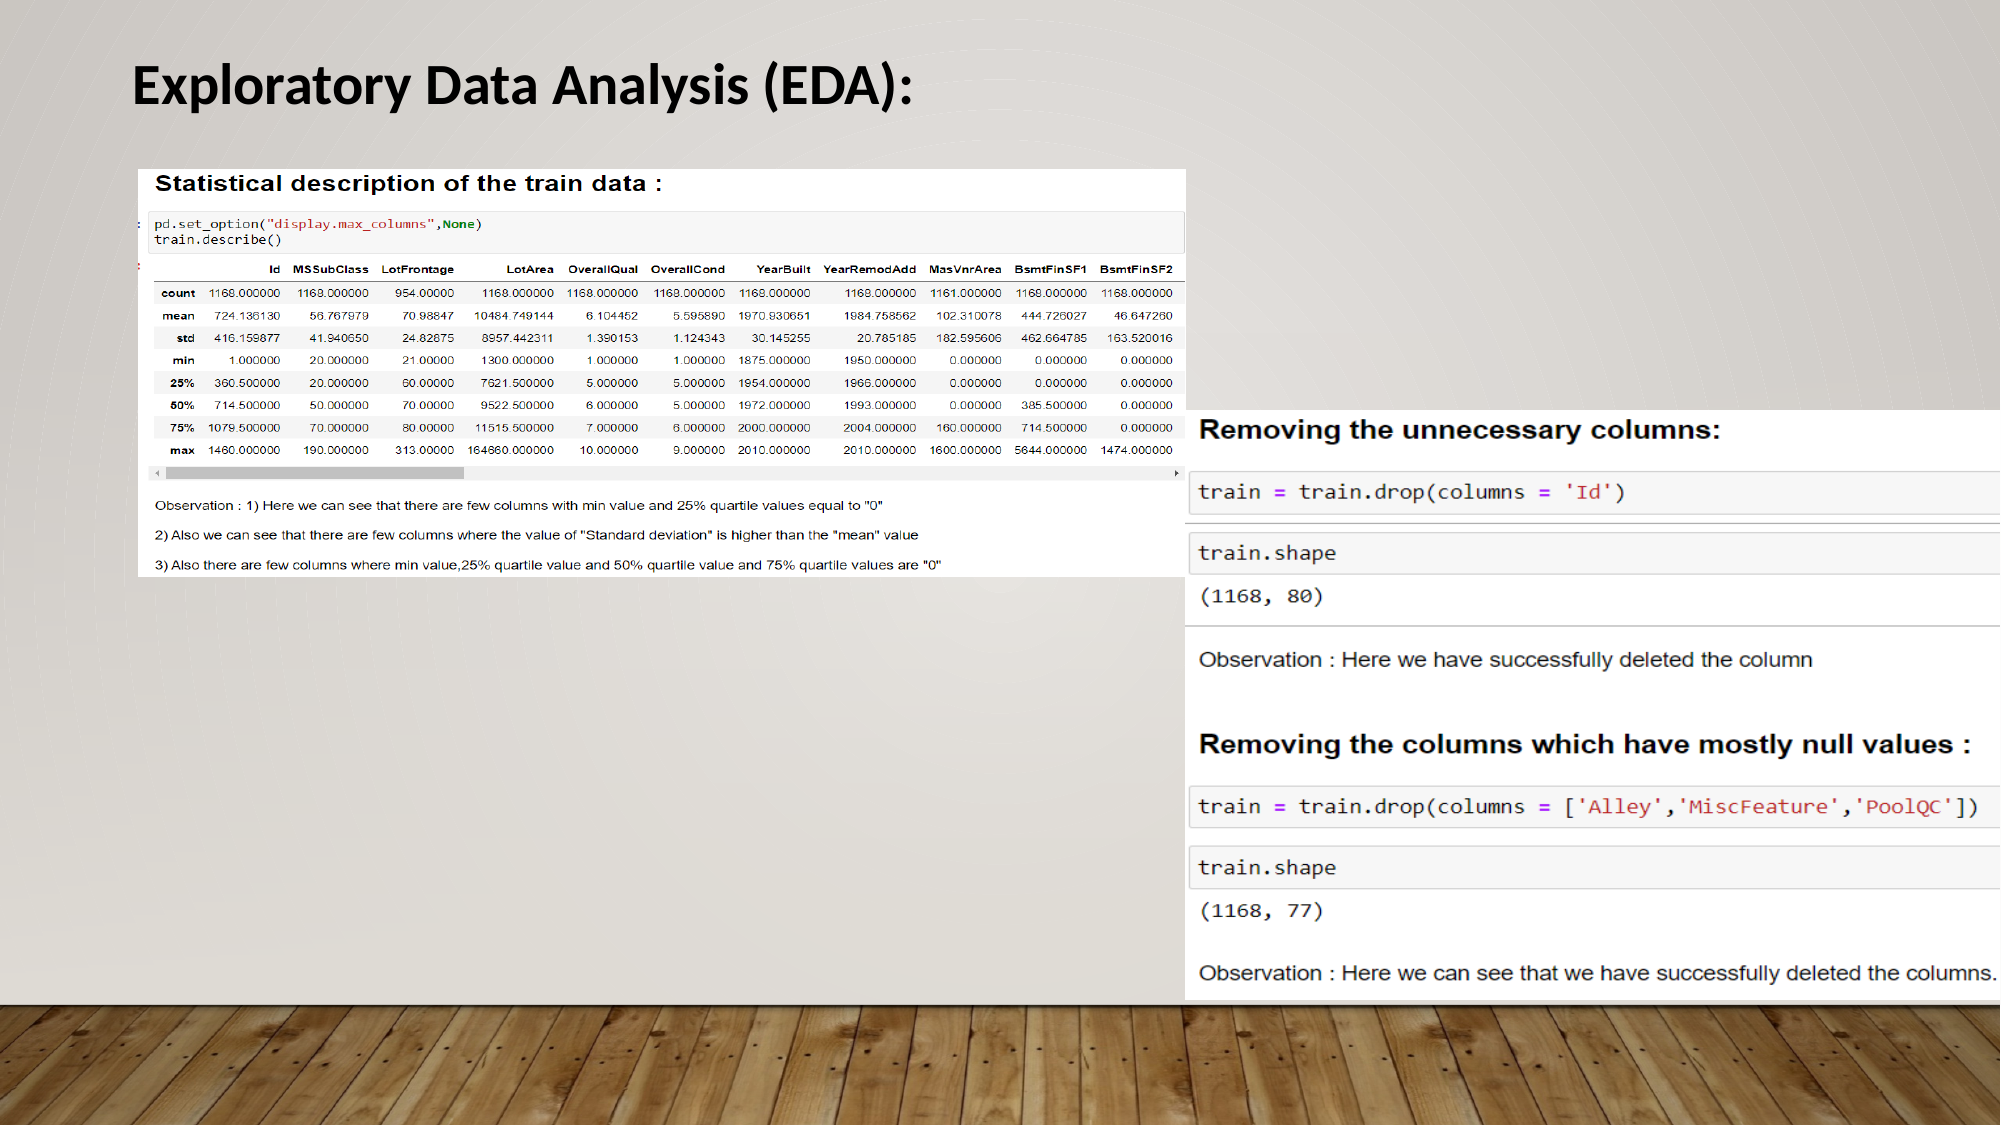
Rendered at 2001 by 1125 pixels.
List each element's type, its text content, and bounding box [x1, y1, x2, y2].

picture [137, 168, 2000, 1001]
picture [0, 1005, 2000, 1125]
text_box Exploratory Data Analysis (EDA): [0, 39, 1550, 124]
